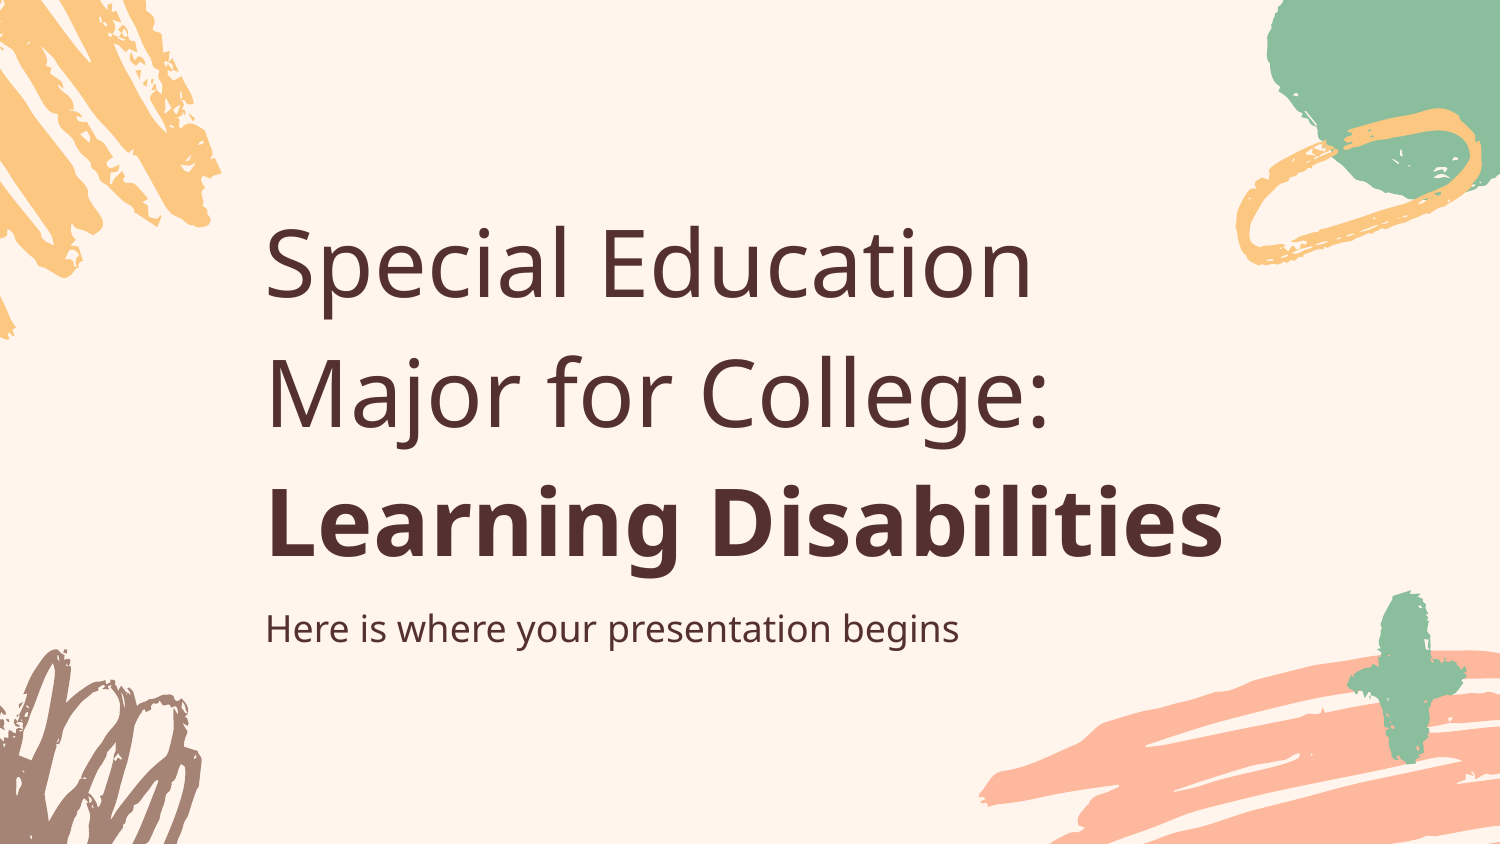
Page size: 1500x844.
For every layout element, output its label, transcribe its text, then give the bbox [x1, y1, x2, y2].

title Special Education Major for College: Learning Disabilities [250, 179, 1250, 591]
subtitle Here is where your presentation begins [250, 591, 986, 636]
